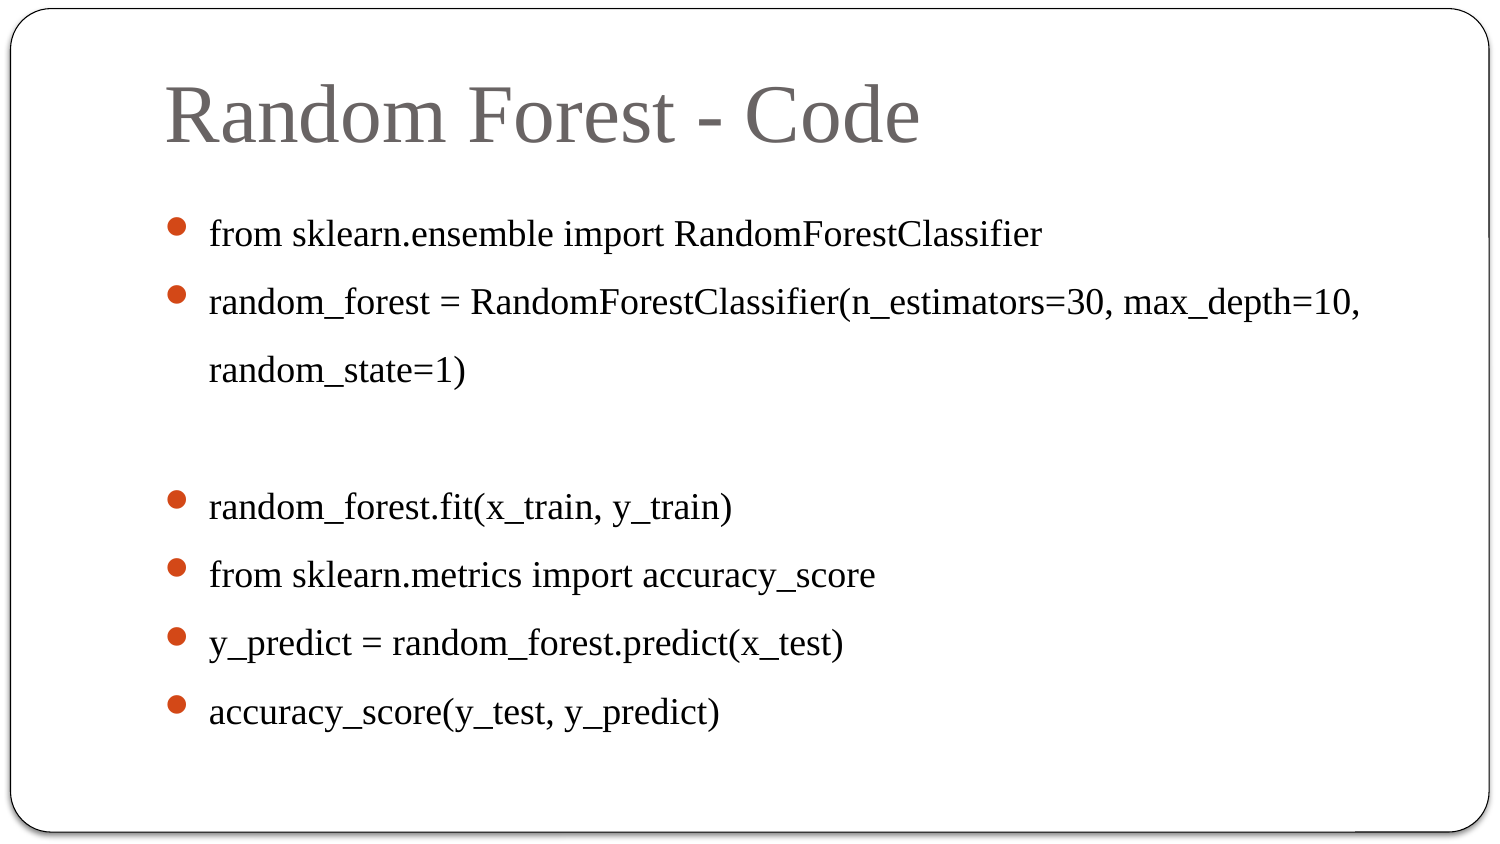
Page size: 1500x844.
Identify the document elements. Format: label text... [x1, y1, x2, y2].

list from sklearn.ensemble import RandomForestClassifier random_forest = RandomForestClassifier(n_estimators=30, max_depth=10, random_state=1) random_forest.fit(x_train, y_train) from sklearn.metrics import accuracy_score y_predict = random_forest.predict(x_test) accuracy_score(y_test, y_predict) [150, 178, 1425, 741]
title Random Forest - Code [150, 33, 1425, 175]
